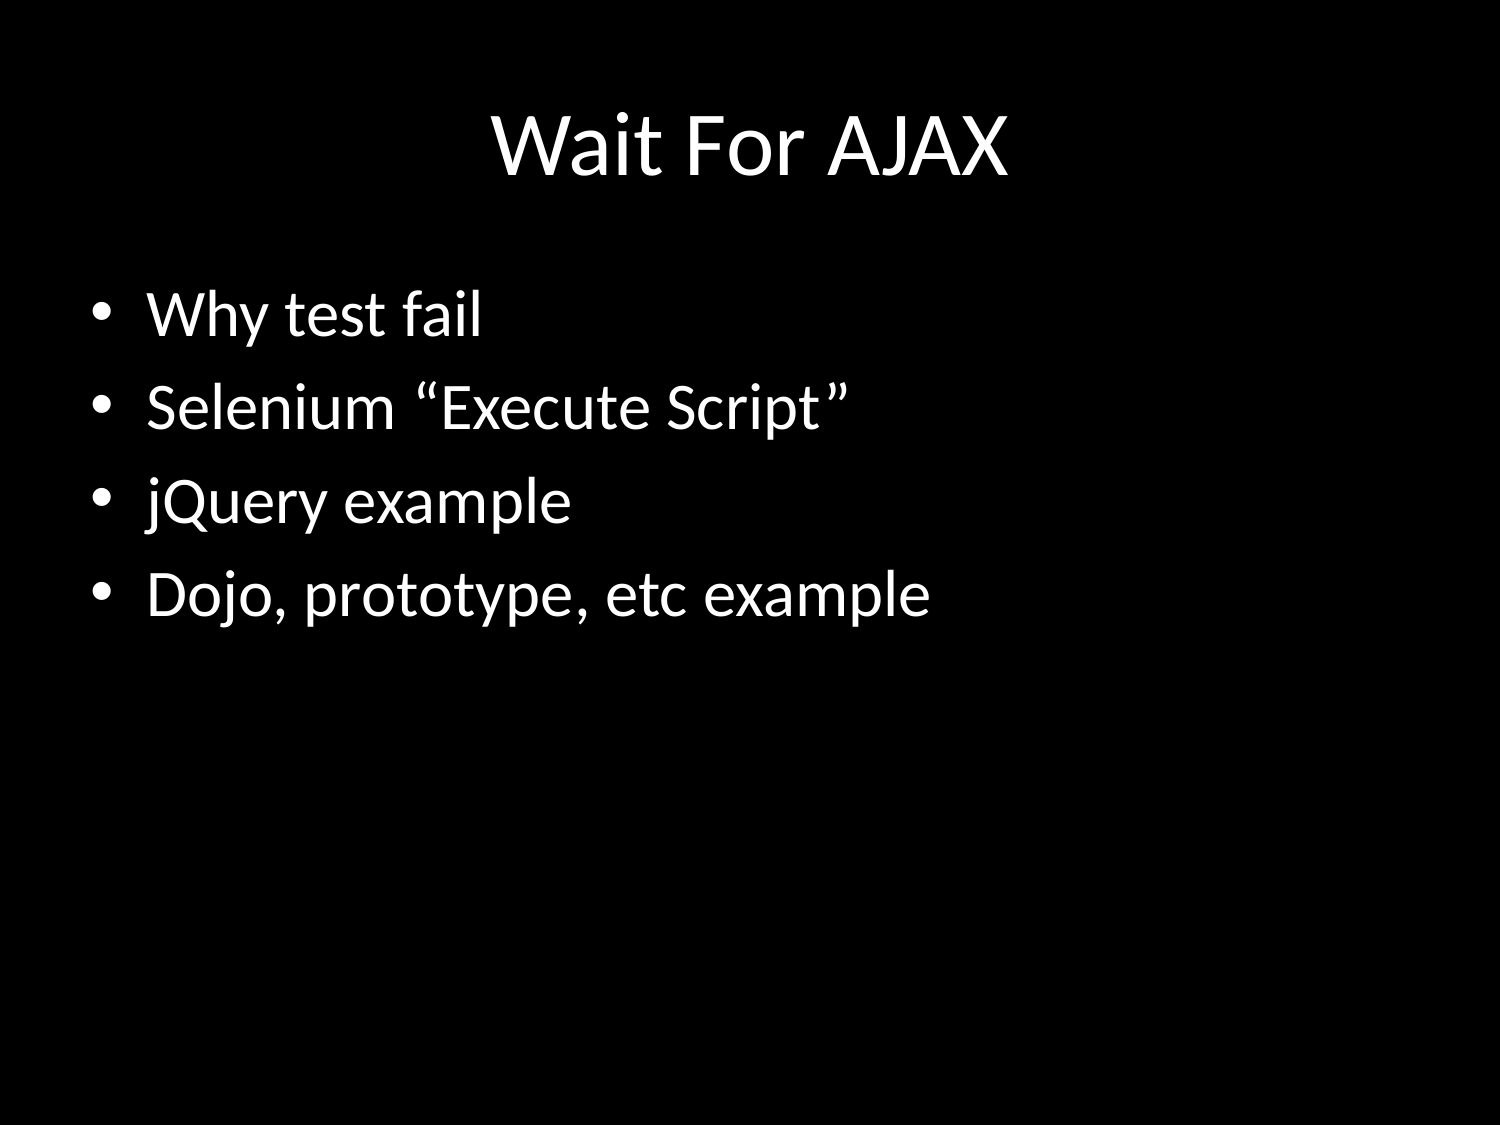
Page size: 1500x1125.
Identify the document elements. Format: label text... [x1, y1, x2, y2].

list Why test fail Selenium “Execute Script” jQuery example Dojo, prototype, etc example [75, 262, 1425, 1005]
title Wait For AJAX [75, 45, 1425, 233]
